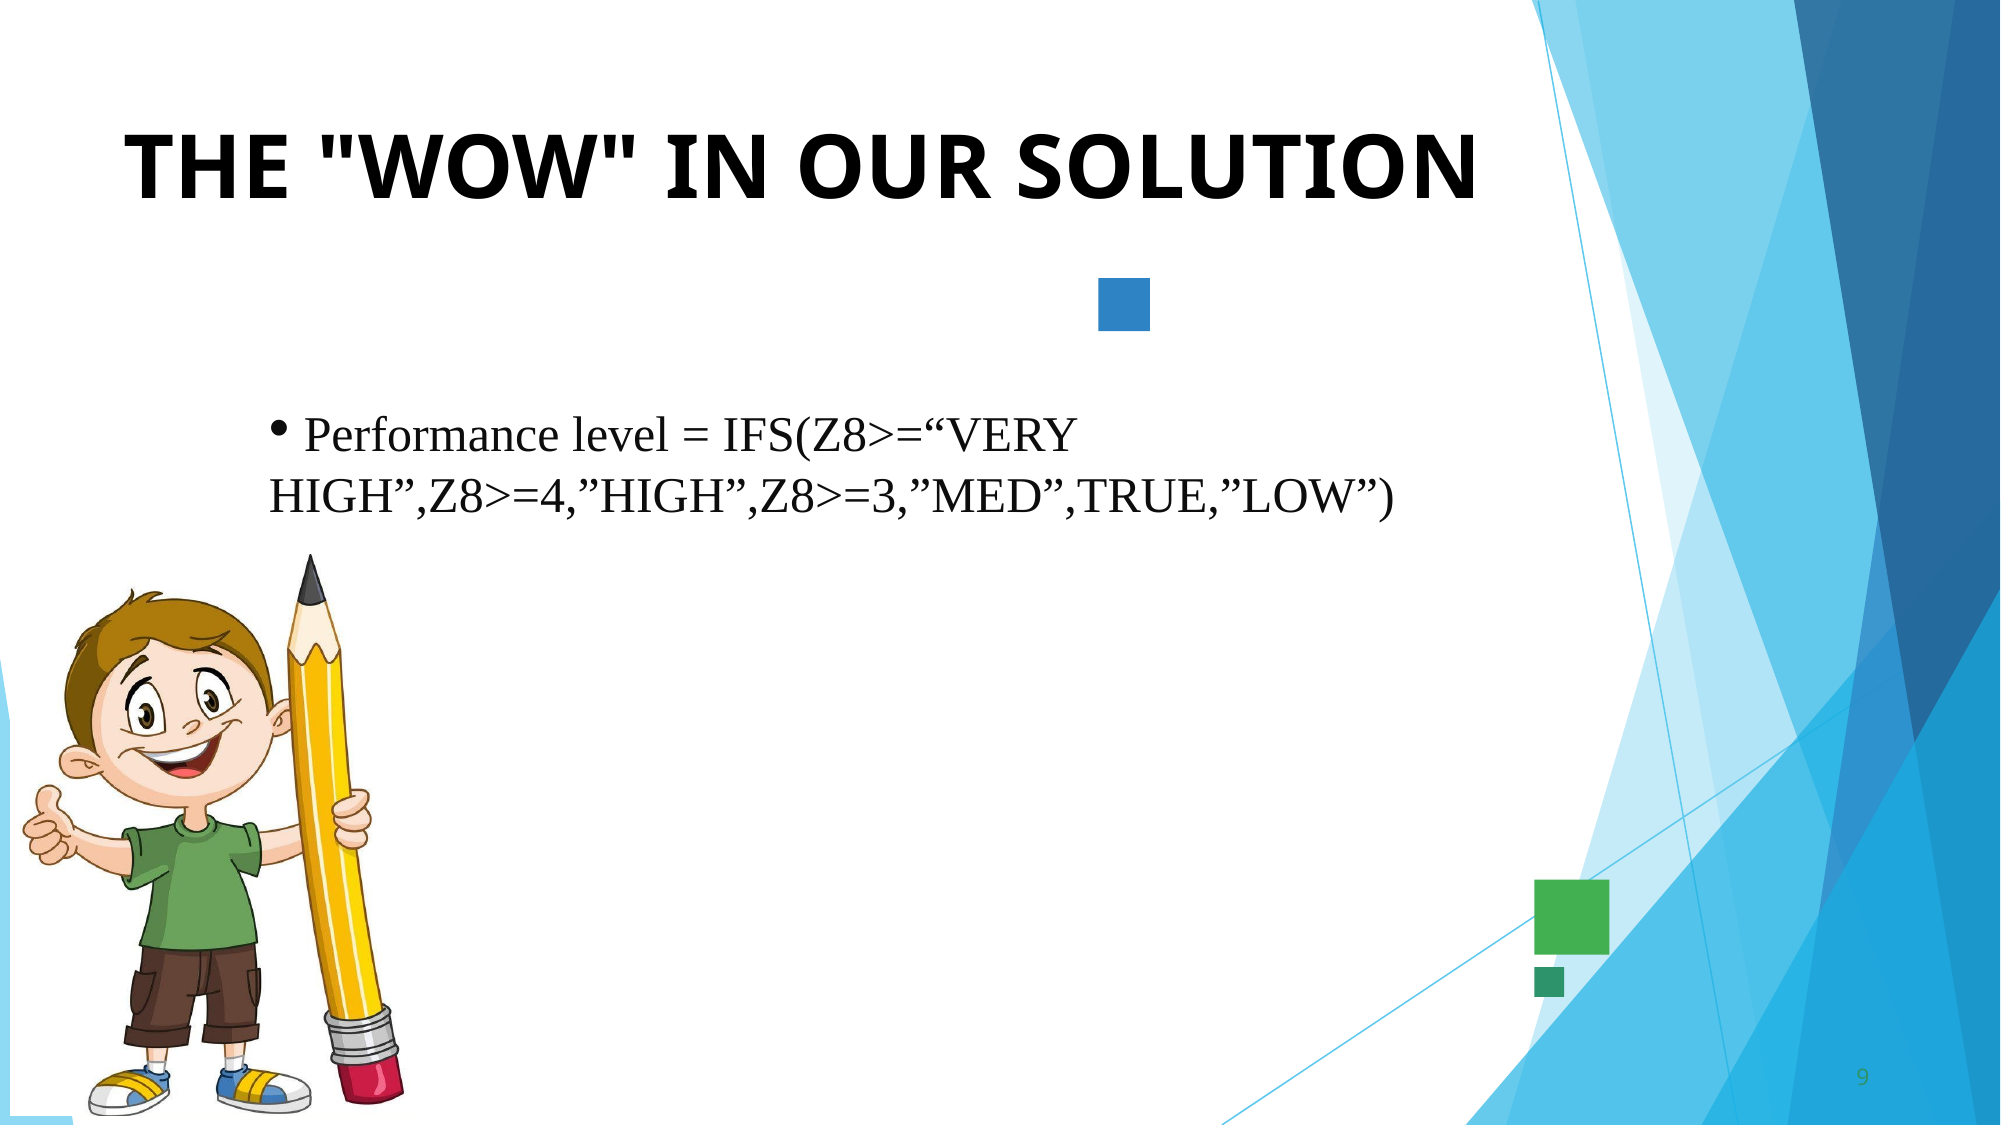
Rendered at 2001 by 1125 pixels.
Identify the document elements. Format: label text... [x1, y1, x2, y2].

picture [10, 554, 416, 1116]
text_box [1534, 967, 1565, 997]
text_box [1098, 299, 1150, 332]
text_box [449, 386, 1850, 542]
title THE "WOW" IN OUR SOLUTION [120, 106, 1513, 299]
text_box 9 [1849, 1061, 1888, 1095]
text_box [1534, 879, 1610, 955]
text_box Performance level = IFS(Z8>=“VERY HIGH”,Z8>=4,”HIGH”,Z8>=3,”MED”,TRUE,”LOW”) [253, 385, 1500, 531]
